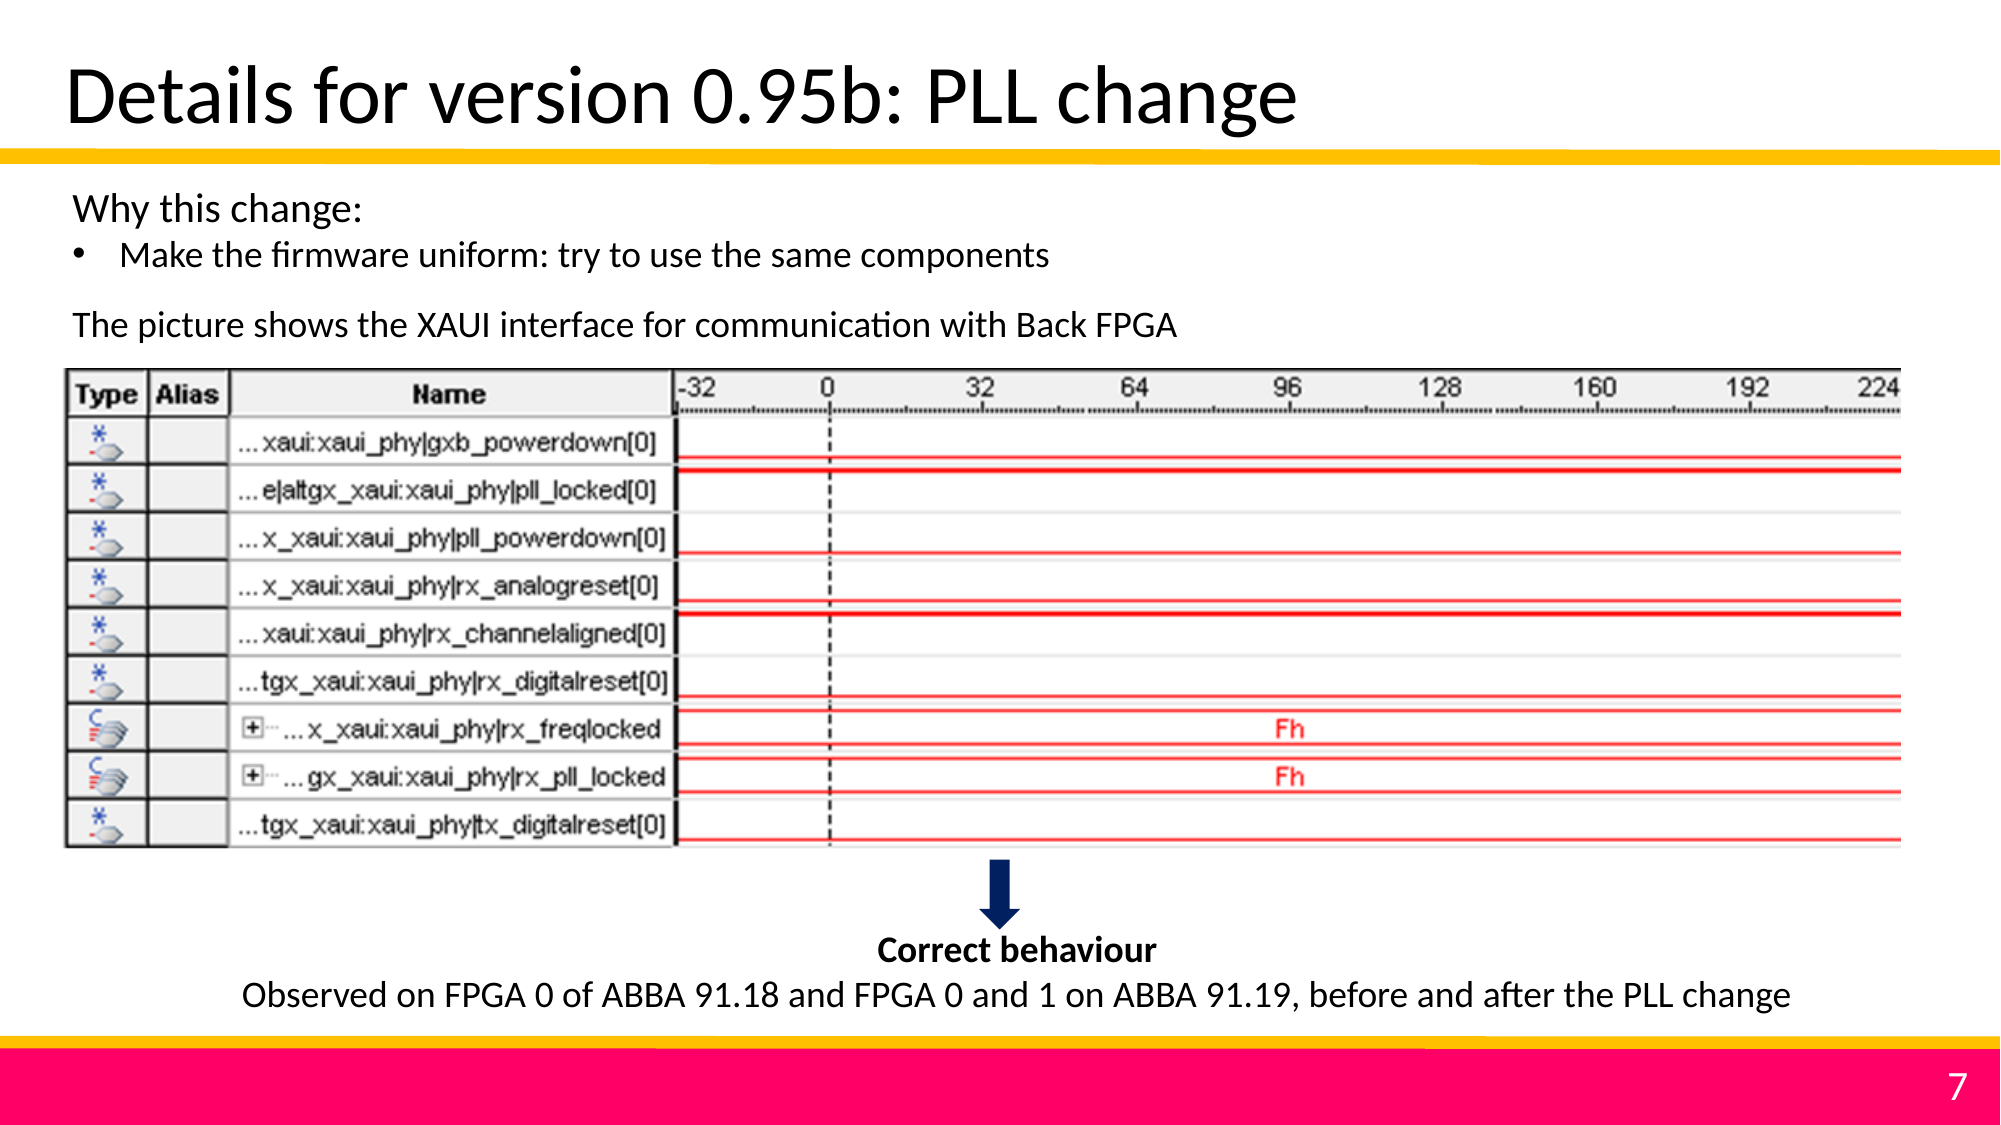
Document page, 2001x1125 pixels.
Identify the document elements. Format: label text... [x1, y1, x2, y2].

picture [59, 368, 1901, 850]
text_box [979, 859, 1021, 917]
text_box Details for version 0.95b: PLL change [50, 33, 1315, 148]
text_box 7 [1932, 1051, 1984, 1117]
text_box Why this change: Make the firmware uniform: try to use the same components The picture shows the XAUI interface for communication with Back FPGA [57, 172, 1905, 398]
text_box [0, 1049, 2000, 1125]
text_box Correct behaviour Observed on FPGA 0 of ABBA 91.18 and FPGA 0 and 1 on ABBA 91.19, before and after the PLL change [227, 917, 1808, 1023]
